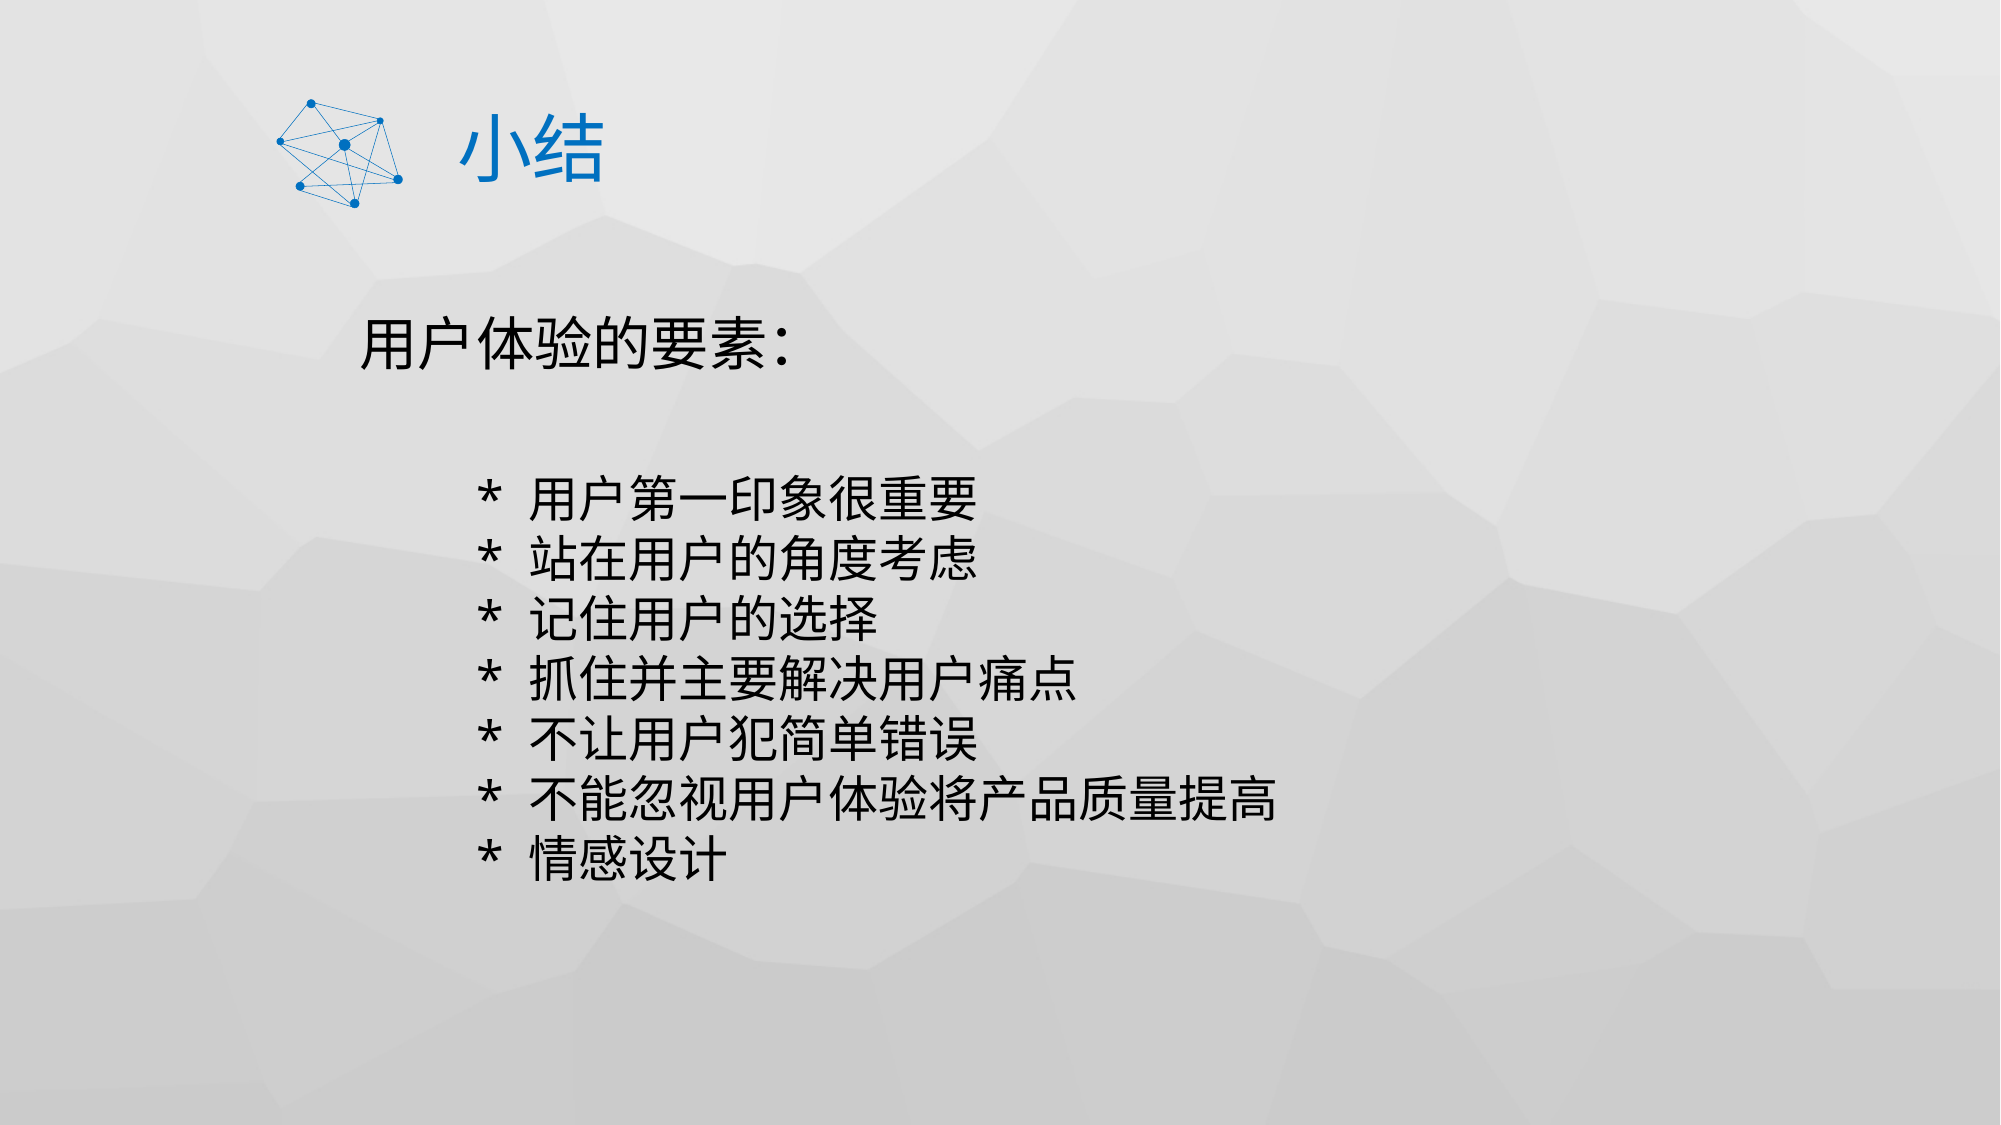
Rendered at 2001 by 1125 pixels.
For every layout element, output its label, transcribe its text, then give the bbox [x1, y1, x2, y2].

picture [0, 0, 2001, 1125]
title 小结 [442, 87, 1633, 217]
text_box 用户体验的要素： * 用户第一印象很重要 * 站在用户的角度考虑 * 记住用户的选择 * 抓住并主要解决用户痛点 * 不让用户犯简单错误 * 不能忽视用户体验将产品质量提高 * 情感设计 [344, 299, 1310, 1030]
